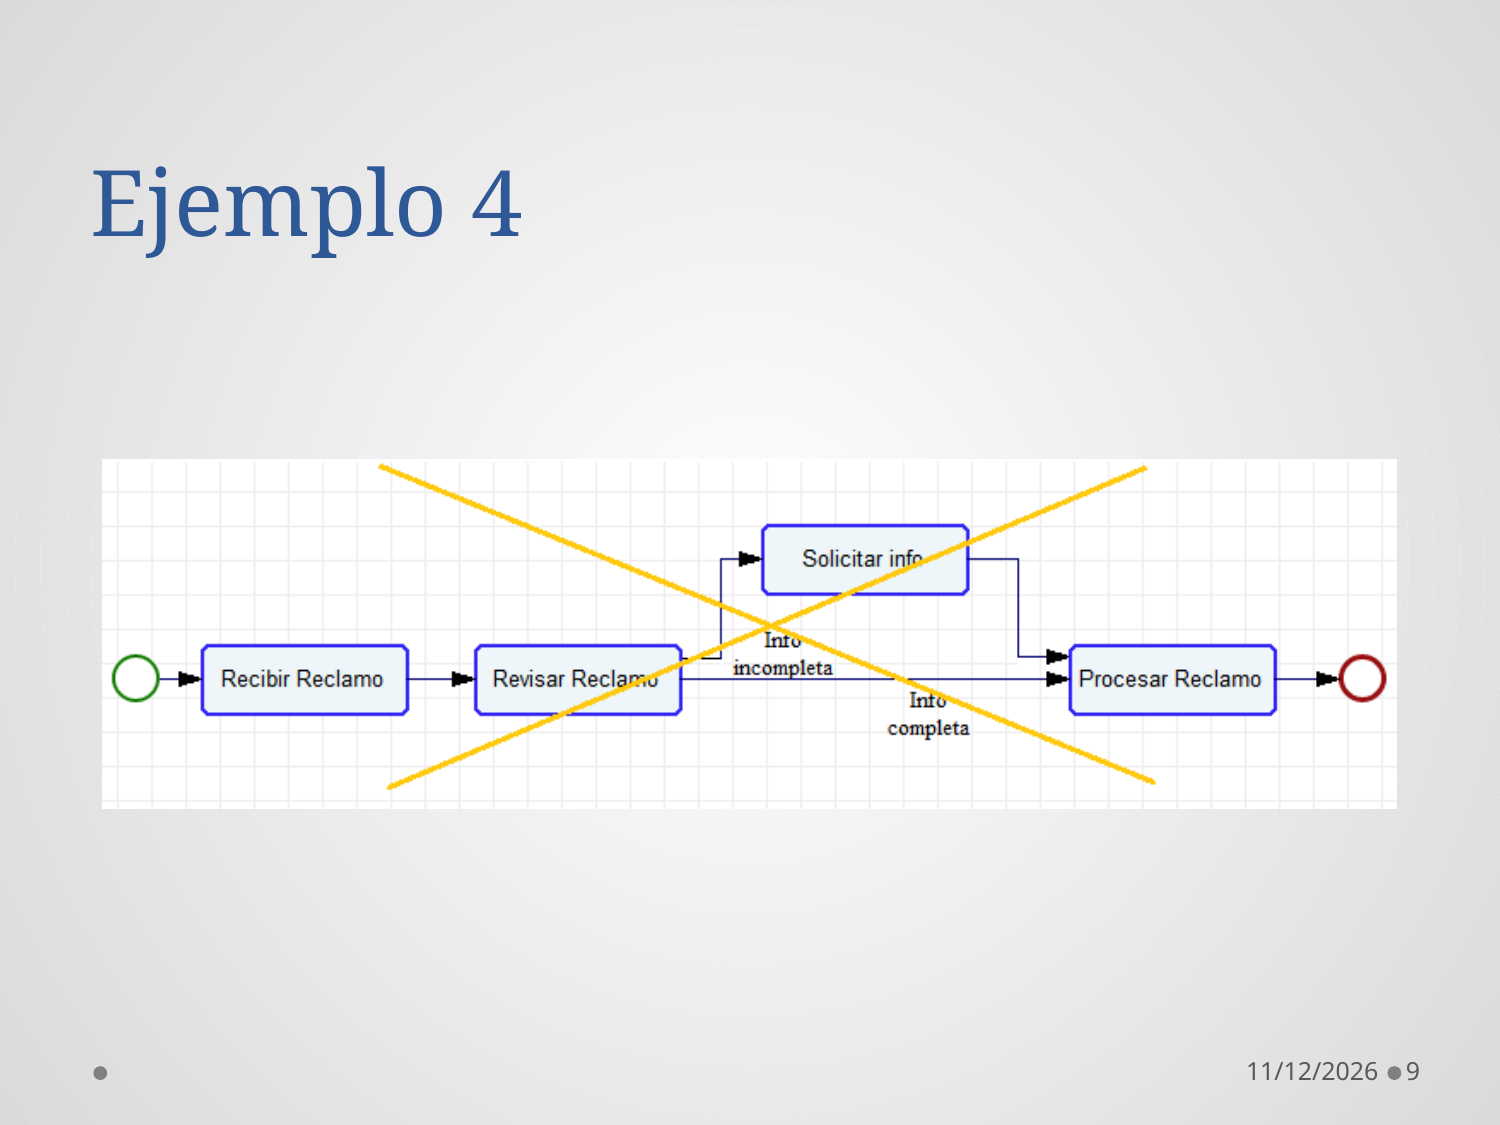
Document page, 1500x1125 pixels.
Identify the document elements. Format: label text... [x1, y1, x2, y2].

picture [102, 458, 1398, 809]
slide_number 9 [1401, 1042, 1494, 1103]
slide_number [1043, 1042, 1386, 1103]
title Ejemplo 4 [75, 0, 1425, 263]
